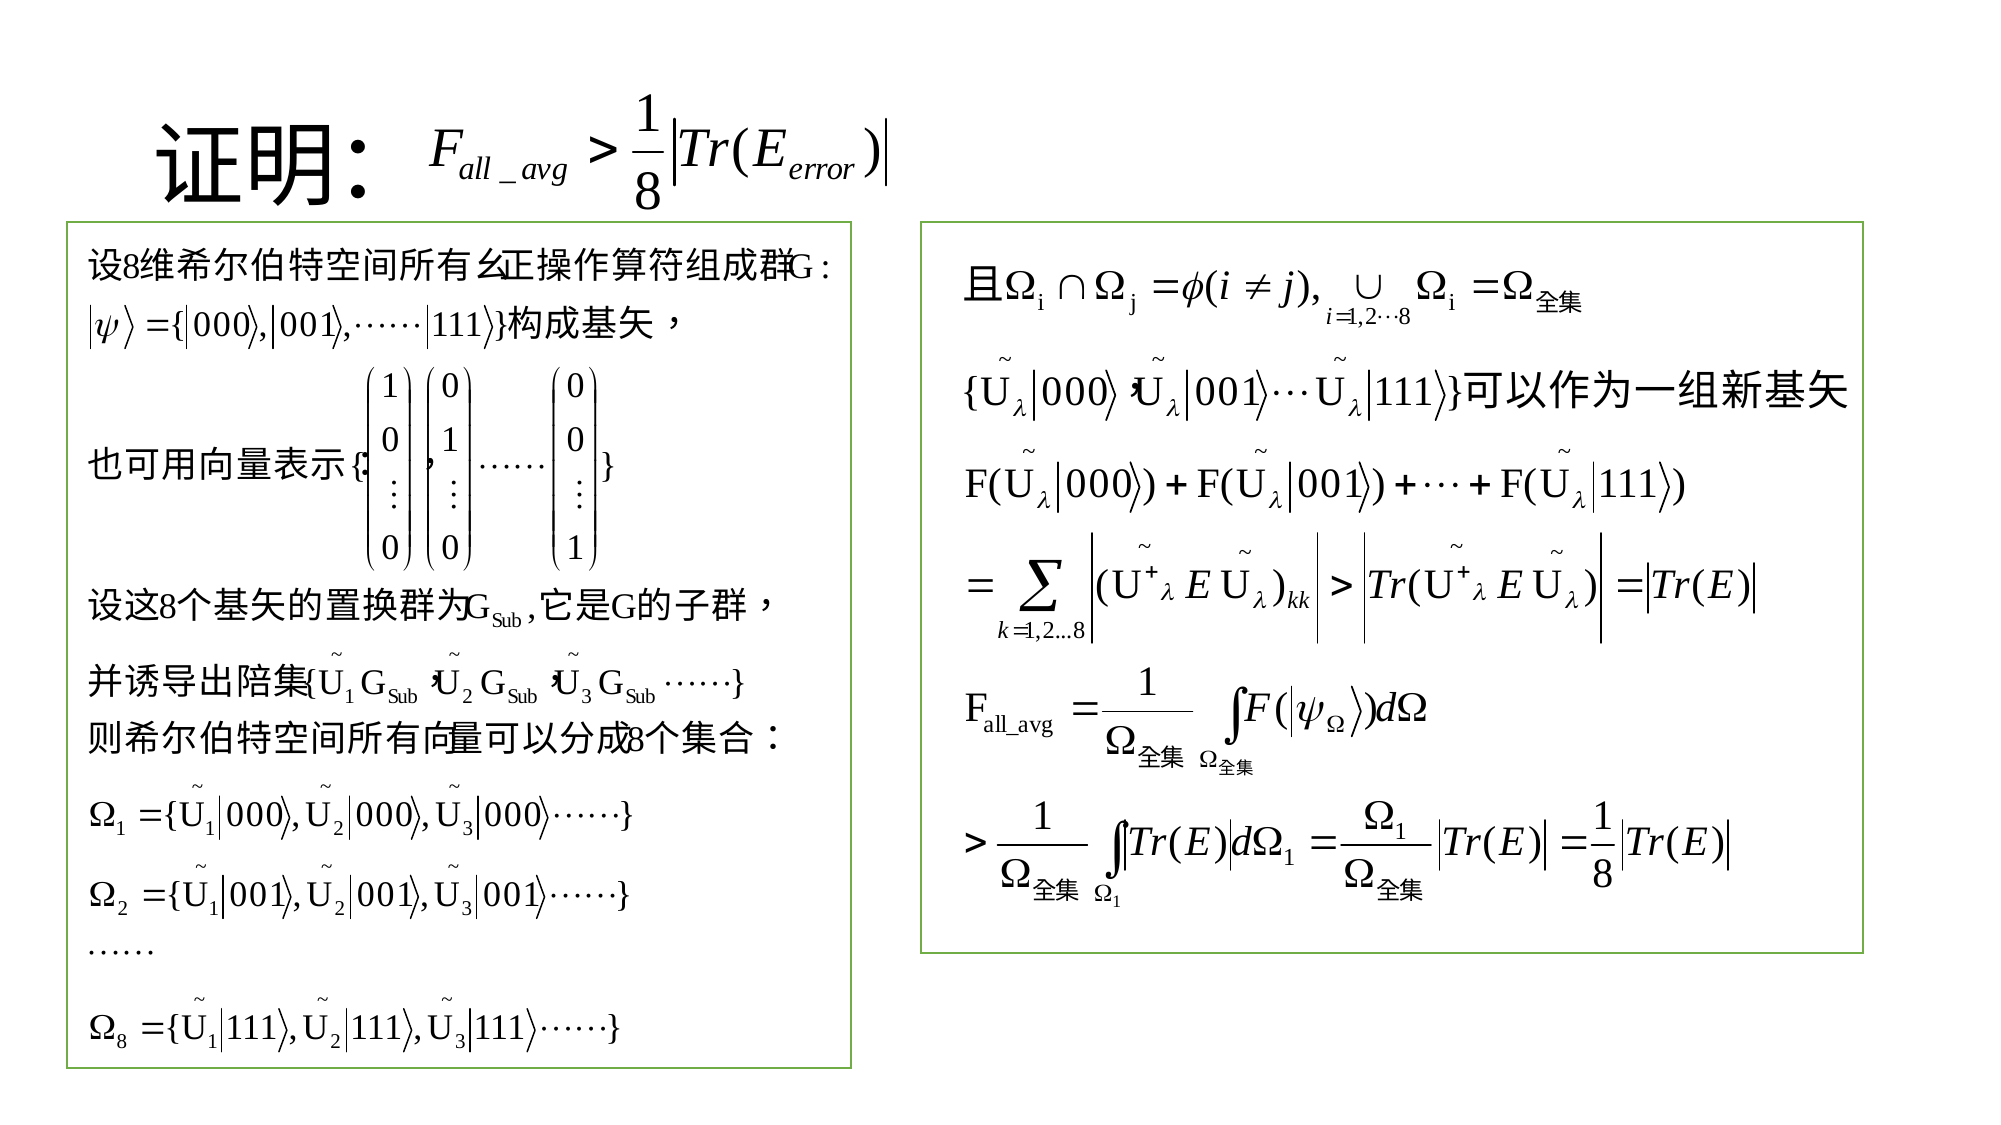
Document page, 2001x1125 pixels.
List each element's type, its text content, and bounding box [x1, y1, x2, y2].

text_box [957, 259, 1847, 915]
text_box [83, 241, 835, 1059]
text_box [920, 221, 1864, 954]
text_box [66, 221, 852, 1069]
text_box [419, 77, 902, 222]
title 证明： [137, 59, 1863, 278]
